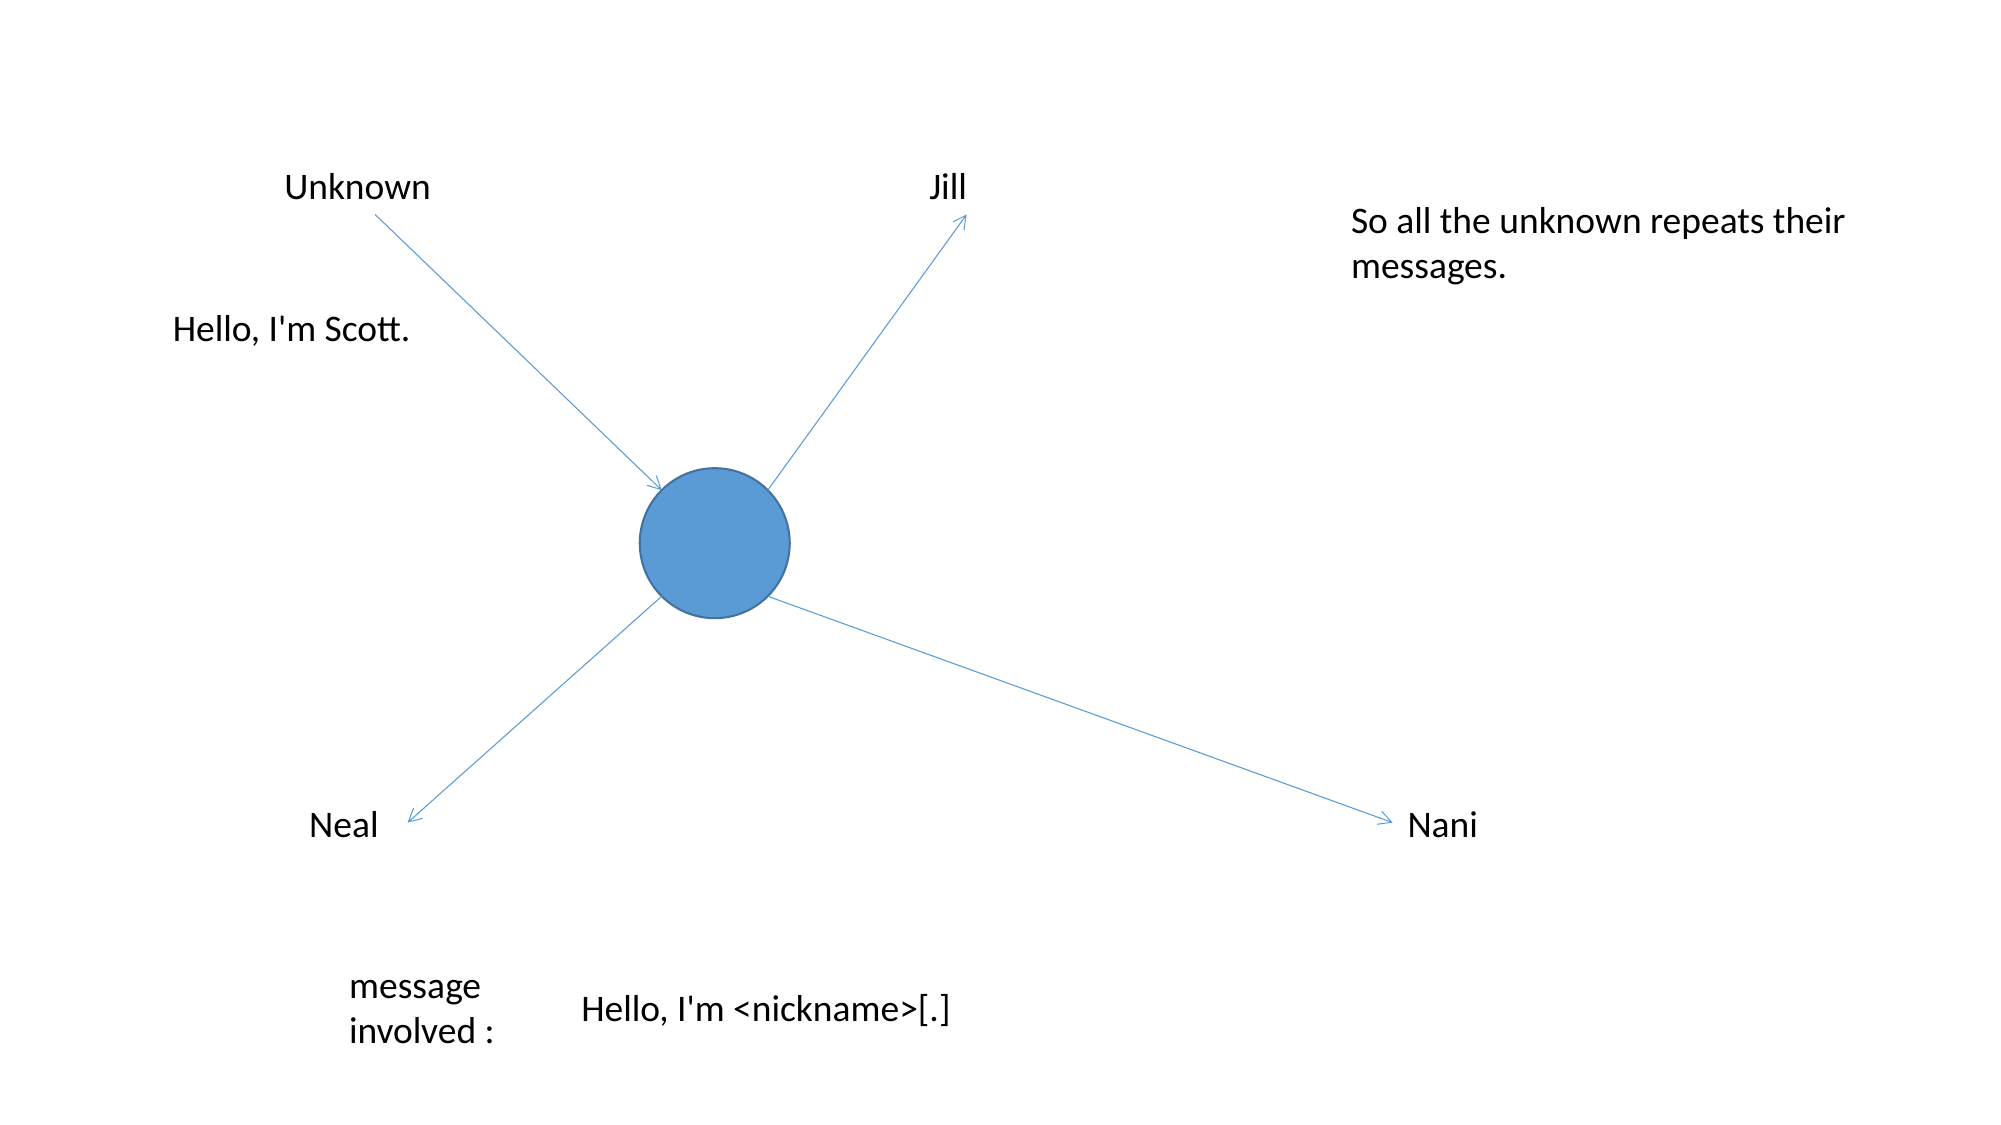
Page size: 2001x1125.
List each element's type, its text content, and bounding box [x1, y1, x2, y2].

text_box Unknown [269, 154, 481, 215]
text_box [767, 215, 967, 491]
text_box So all the unknown repeats their messages. [1336, 188, 1946, 294]
text_box message involved : [334, 953, 591, 1059]
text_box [767, 596, 1393, 823]
text_box Nani [1392, 792, 1577, 853]
text_box Neal [294, 792, 408, 853]
text_box Hello, I'm <nickname>[.] [566, 976, 1088, 1037]
text_box [638, 467, 791, 620]
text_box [375, 215, 662, 491]
text_box Jill [914, 154, 1019, 215]
text_box Hello, I'm Scott. [158, 296, 375, 357]
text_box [407, 596, 662, 823]
